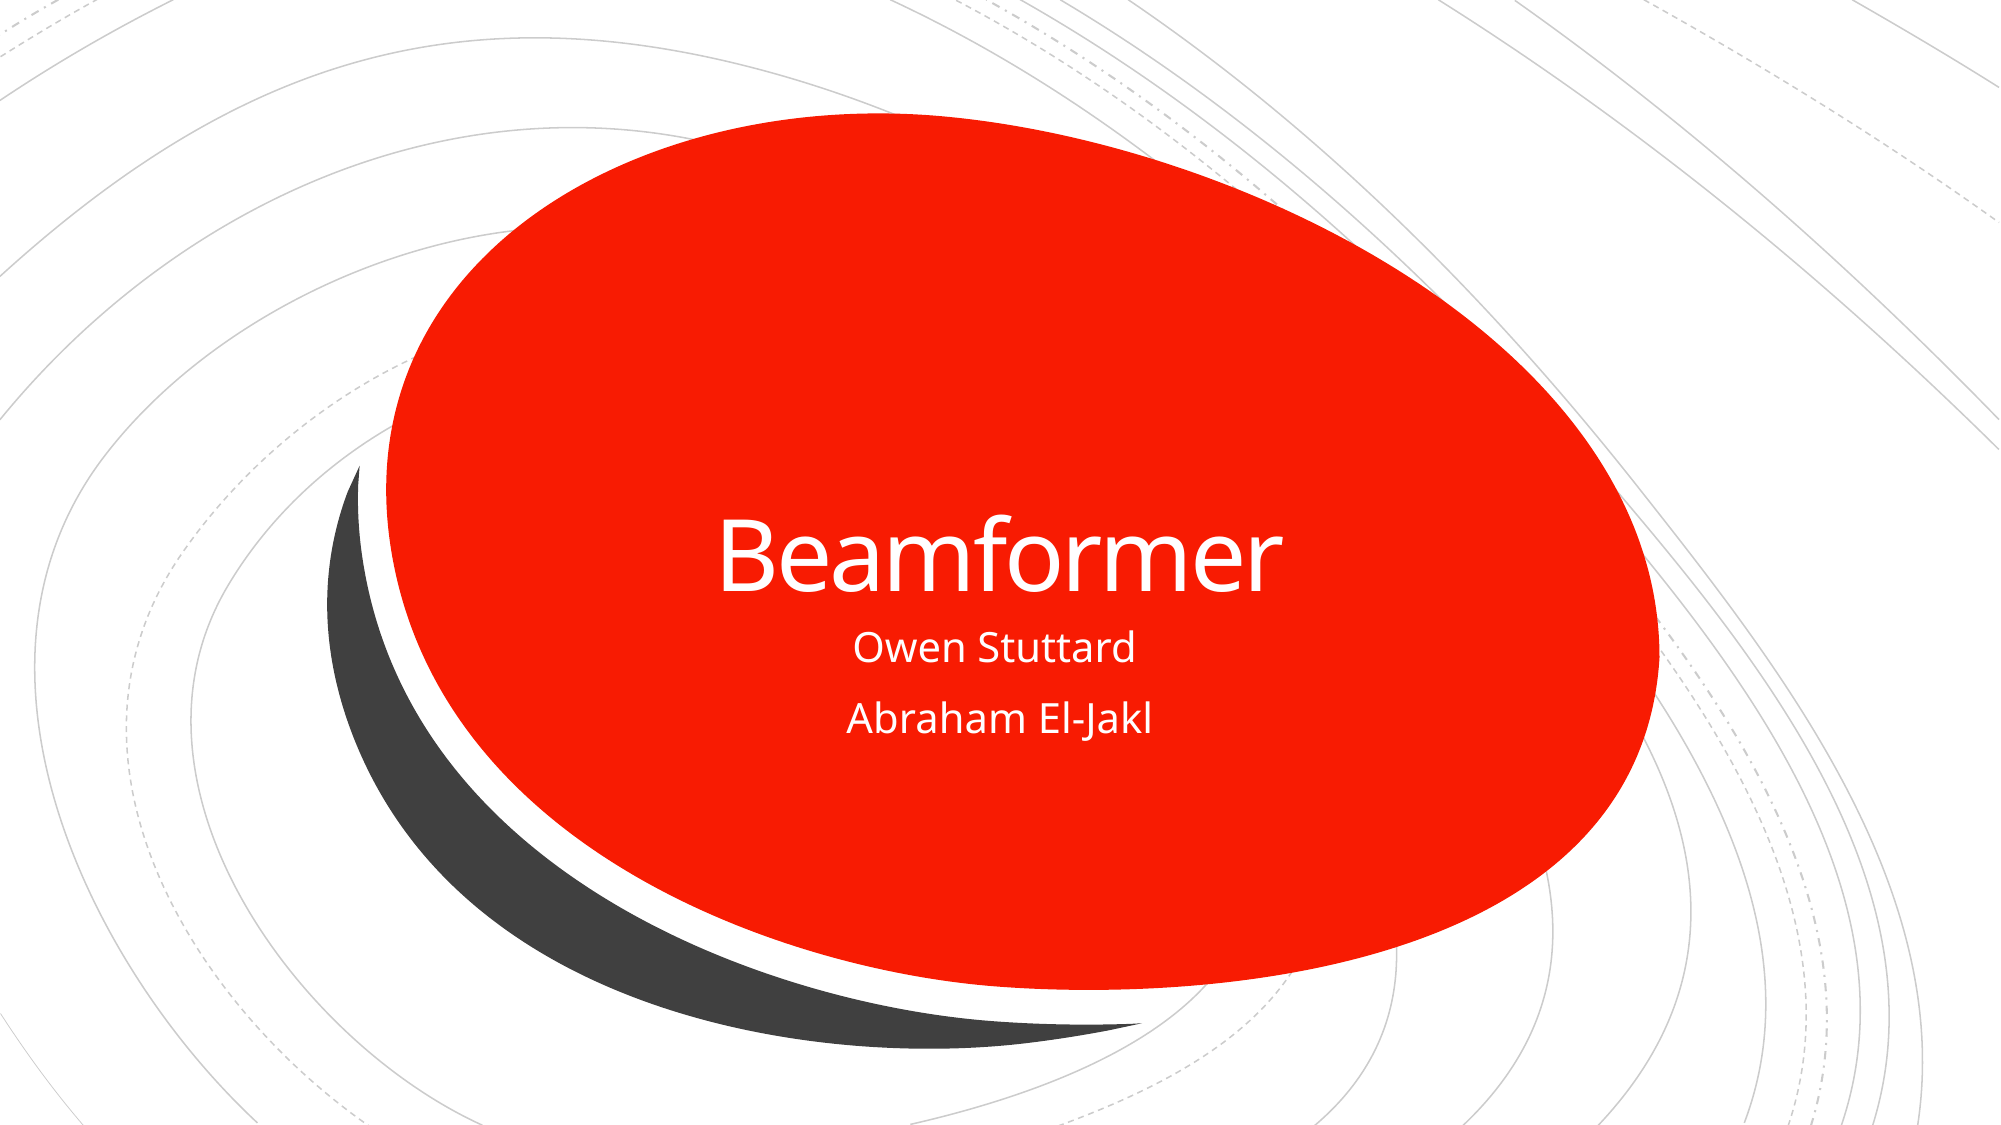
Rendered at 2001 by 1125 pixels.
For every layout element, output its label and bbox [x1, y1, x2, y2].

text_box [0, 0, 2000, 1125]
